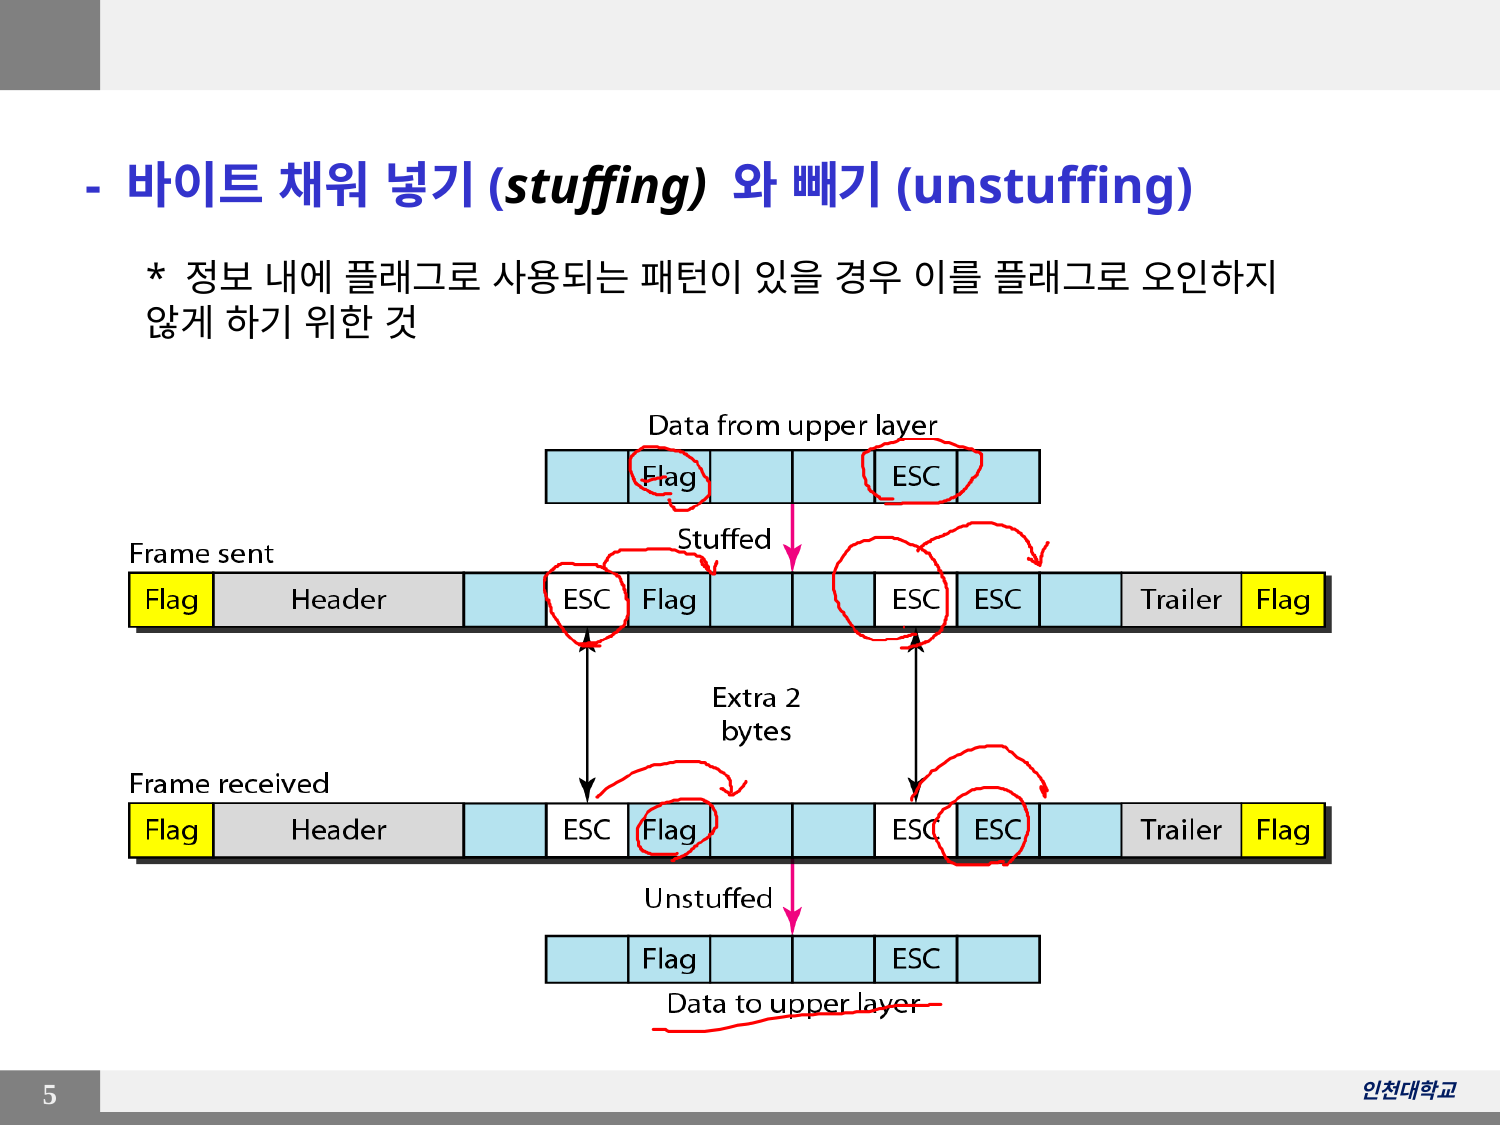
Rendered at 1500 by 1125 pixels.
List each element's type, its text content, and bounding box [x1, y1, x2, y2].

title - 바이트 채워 넣기(stuffing) 와 빼기(unstuffing) [70, 145, 1500, 222]
picture [128, 410, 1332, 1043]
list * 정보 내에 플래그로 사용되는 패턴이 있을 경우 이를 플래그로 오인하지 않게 하기 위한 것 [55, 245, 1332, 664]
